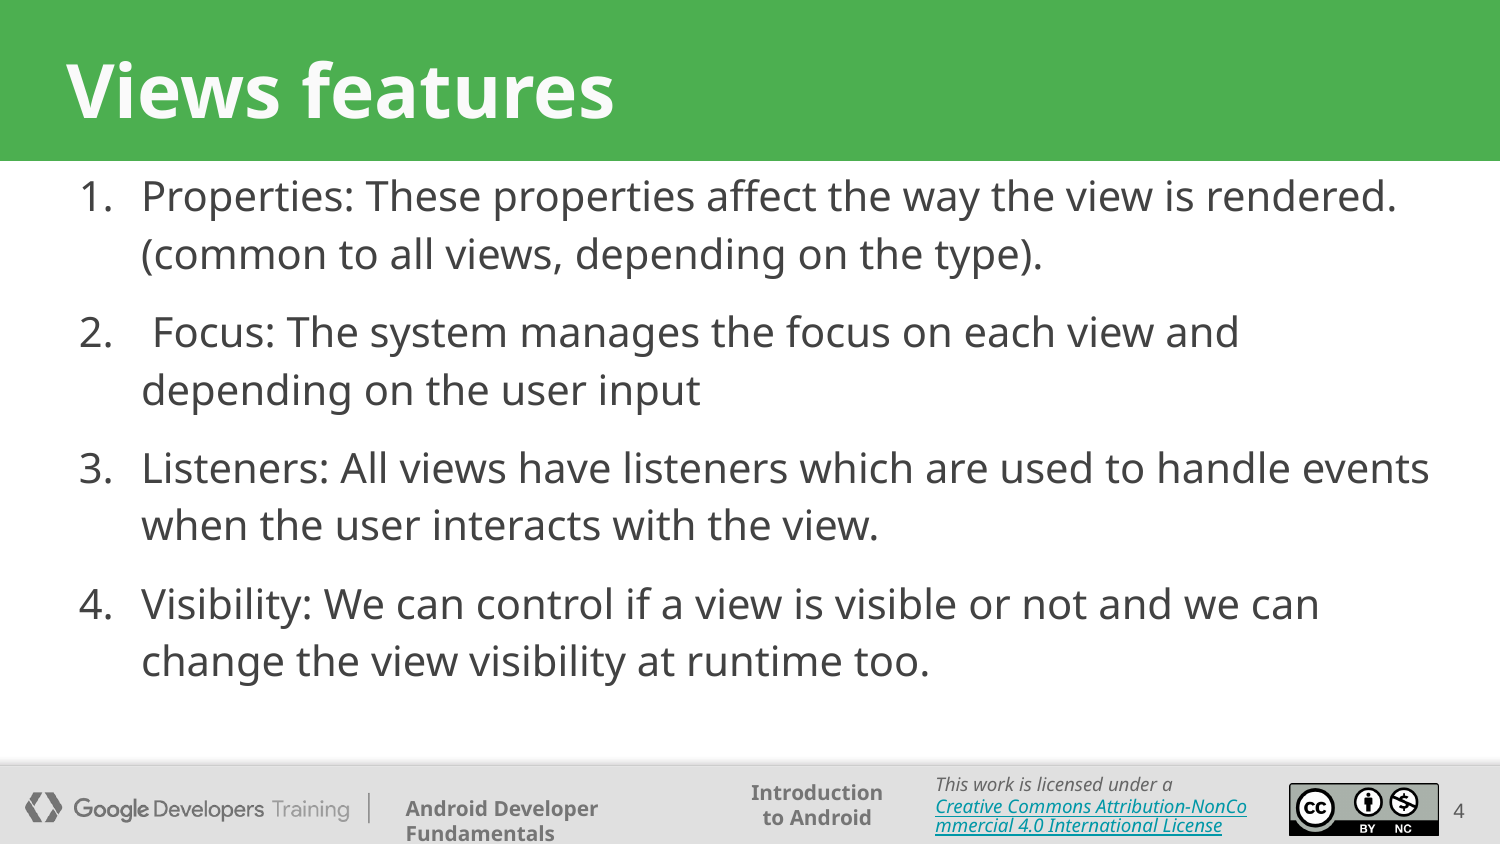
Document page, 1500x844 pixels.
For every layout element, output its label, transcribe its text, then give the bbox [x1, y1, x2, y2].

picture [0, 161, 1500, 844]
title Views features [51, 28, 1449, 122]
list Properties: These properties affect the way the view is rendered. (common to all views, depending on the type). Focus: The system manages the focus on each view and depending on the user input Listeners: All views have listeners which are used to handle events when the user interacts with the view. Visibility: We can control if a view is visible or not and we can change the view visibility at runtime too. [51, 147, 1449, 737]
slide_number 4 [1389, 777, 1480, 842]
